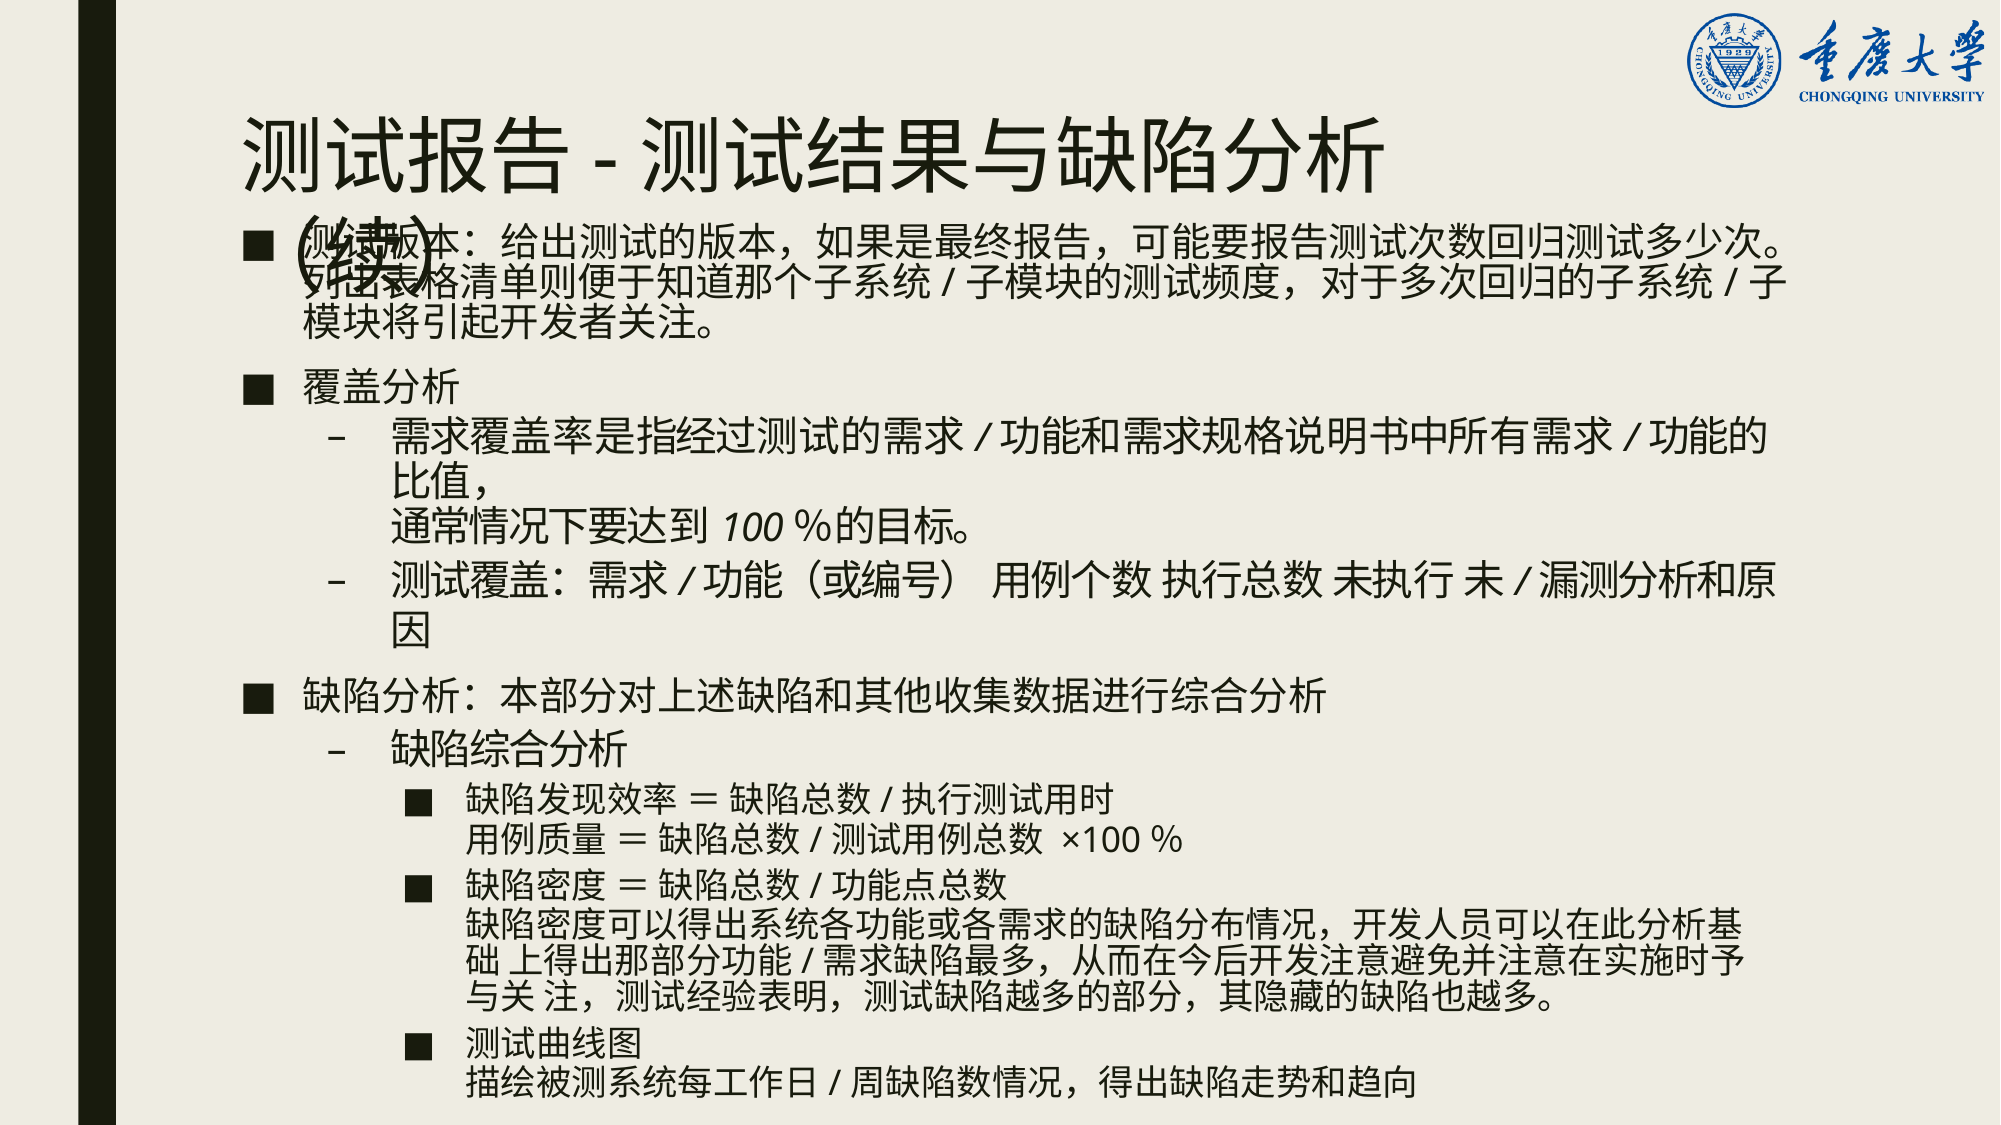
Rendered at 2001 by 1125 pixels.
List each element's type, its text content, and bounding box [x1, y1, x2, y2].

title 测试报告-测试结果与缺陷分析（续） [237, 101, 1596, 215]
text_box 测试版本：给出测试的版本，如果是最终报告，可能要报告测试次数回归测试多少次。 列出表格清单则便于知道那个子系统/子模块的测试频度，对于多次回归的子系统/子 模块将引起开发者关注。 覆盖分析 需求覆盖率是指经过测试的需求/功能和需求规格说明书中所有需求/功能的比值， 通常情况下要达到100％的目标。 测试覆盖：需求/功能（或编号） 用例个数执行总数未执行未/漏测分析和原因 缺陷分析：本部分对上述缺陷和其他收集数据进行综合分析 缺陷综合分析 缺陷发现效率 ＝ 缺陷总数/执行测试用时 用例质量＝ 缺陷总数/测试用例总数×100％ 缺陷密度＝ 缺陷总数/功能点总数 缺陷密度可以得出系统各功能或各需求的缺陷分布情况，开发人员可以在此分析基础 上得出那部分功能/需求缺陷最多，从而在今后开发注意避免并注意在实施时予与关 注，测试经验表明，测试缺陷越多的部分，其隐藏的缺陷也越多。 测试曲线图 描绘被测系统每工作日/周缺陷数情况，得出缺陷走势和趋向 [237, 215, 1815, 1103]
picture [1687, 13, 1985, 108]
